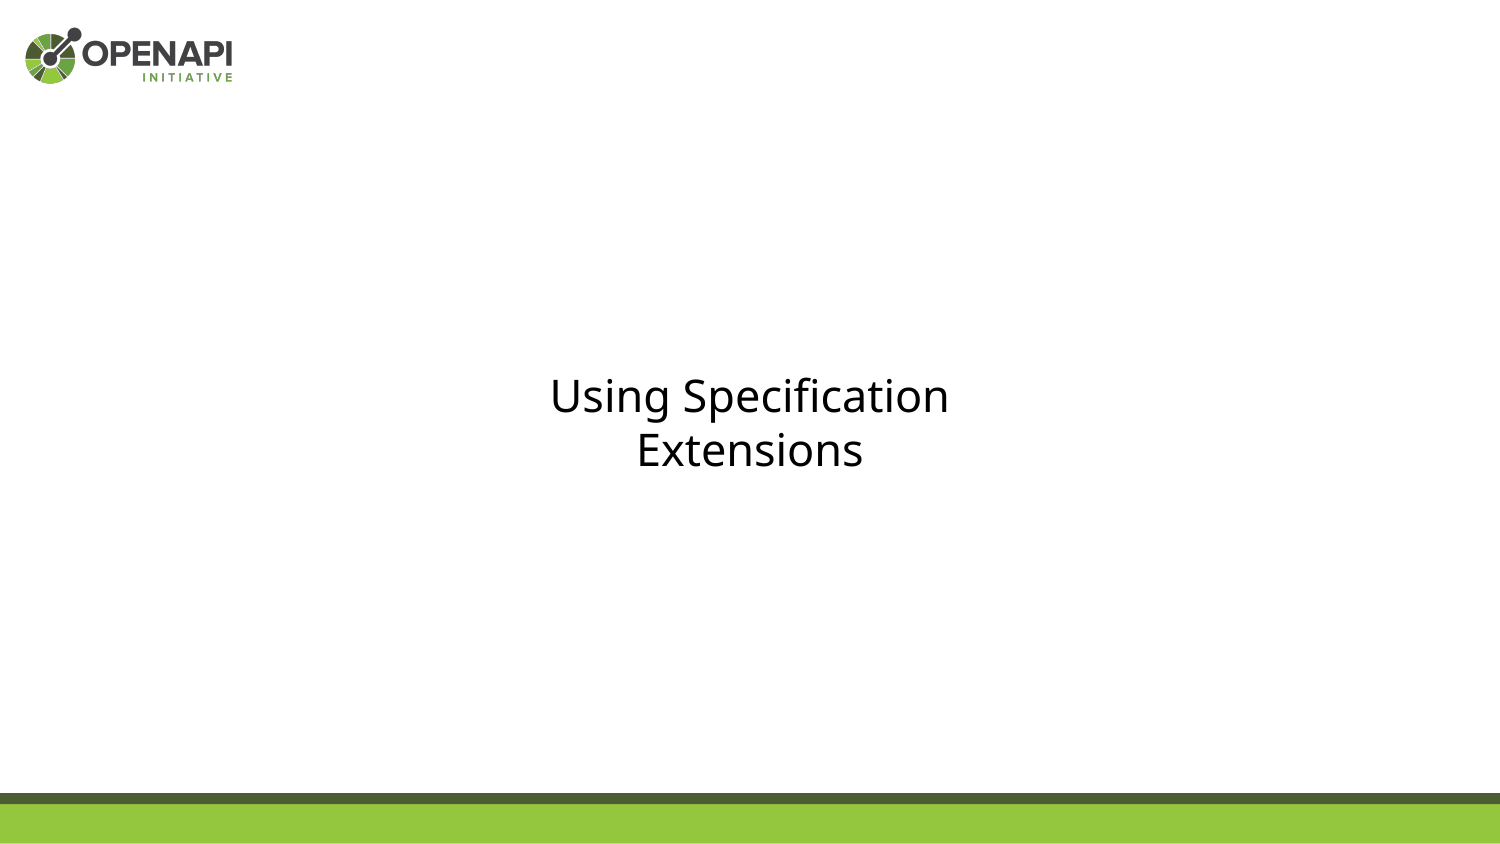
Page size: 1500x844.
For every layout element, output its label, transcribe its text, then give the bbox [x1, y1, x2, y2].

title Using Specification Extensions [51, 352, 1449, 491]
picture [21, 23, 236, 88]
